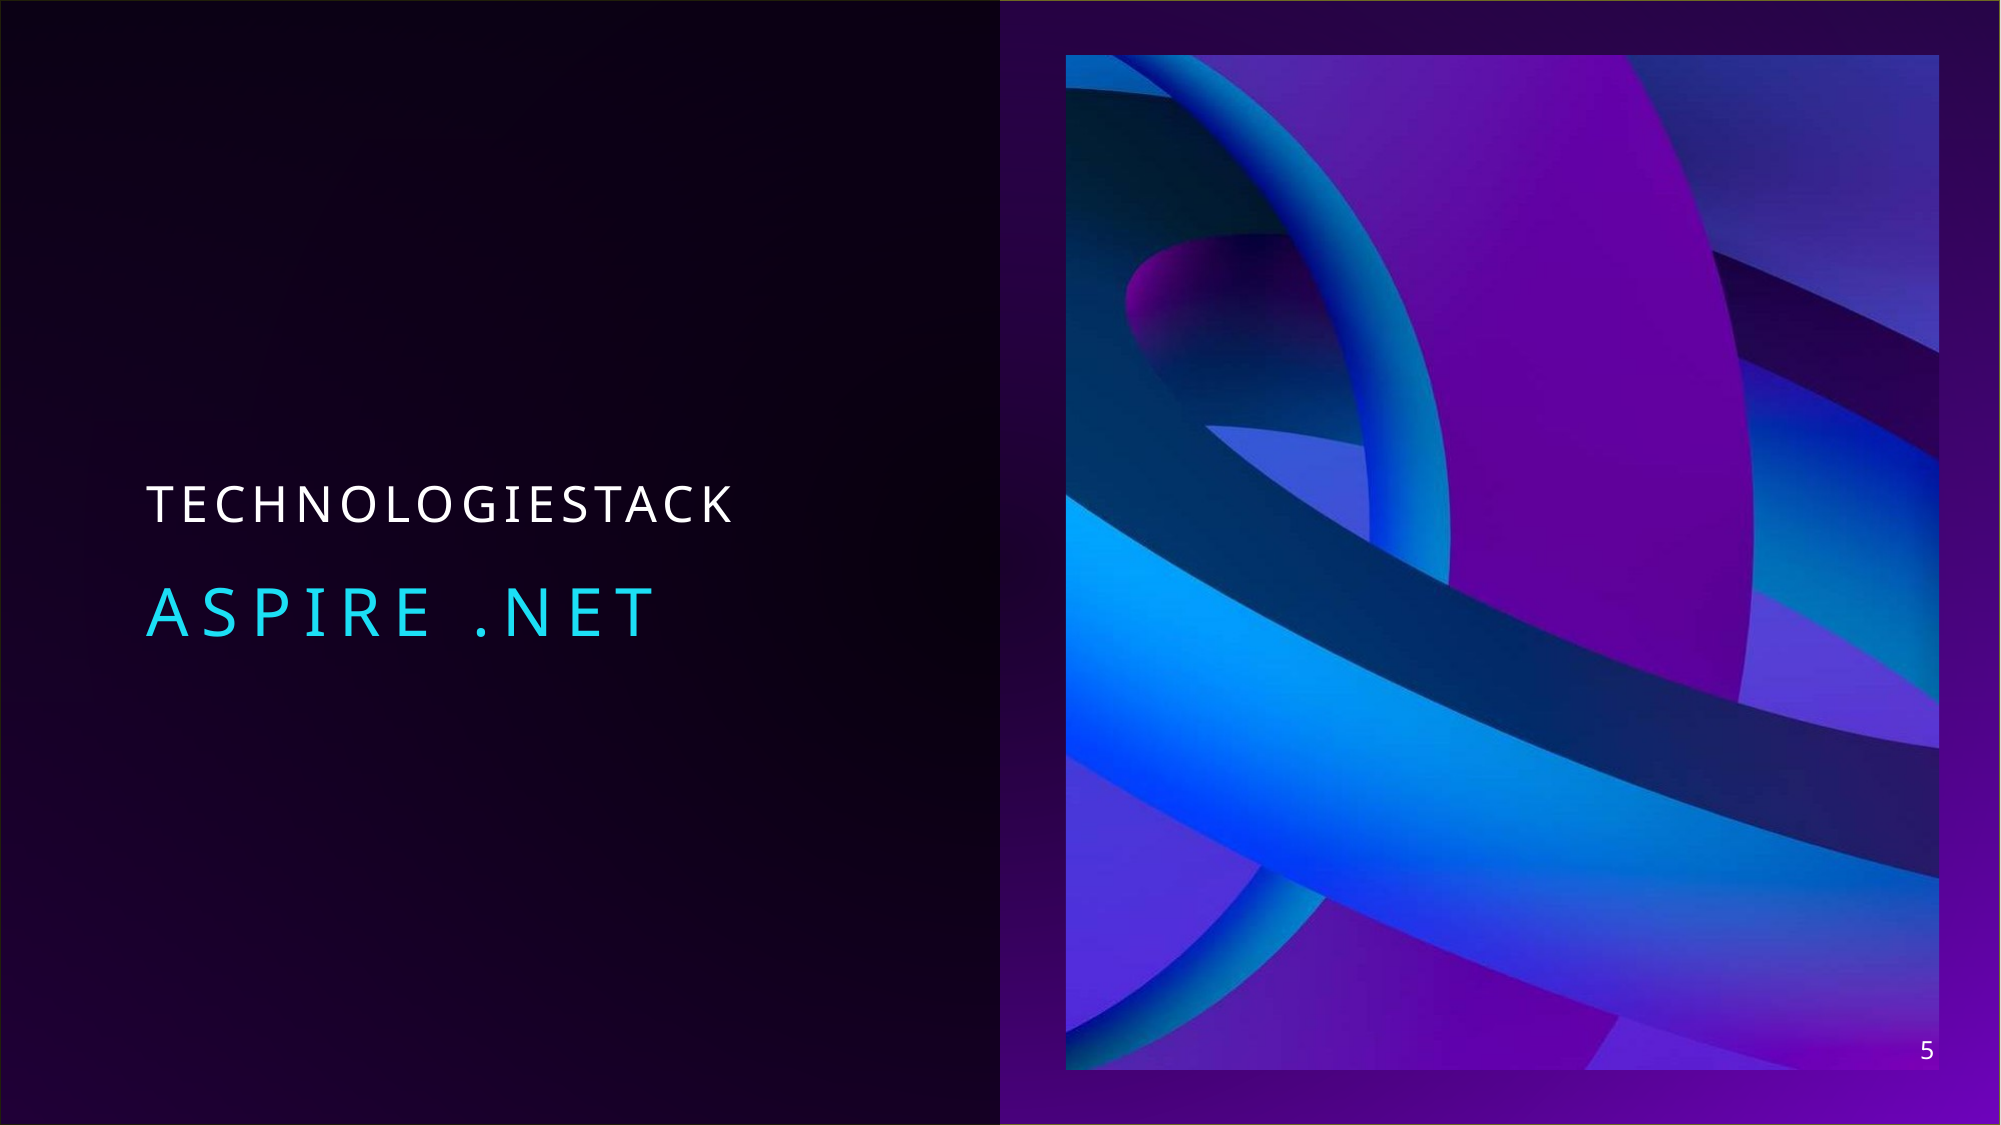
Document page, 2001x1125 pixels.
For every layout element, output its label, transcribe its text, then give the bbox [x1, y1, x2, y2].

slide_number 5 [1499, 1021, 1950, 1082]
picture [1065, 55, 1940, 1070]
title Technologiestack [131, 83, 945, 541]
subtitle Aspire .NET [131, 571, 945, 964]
